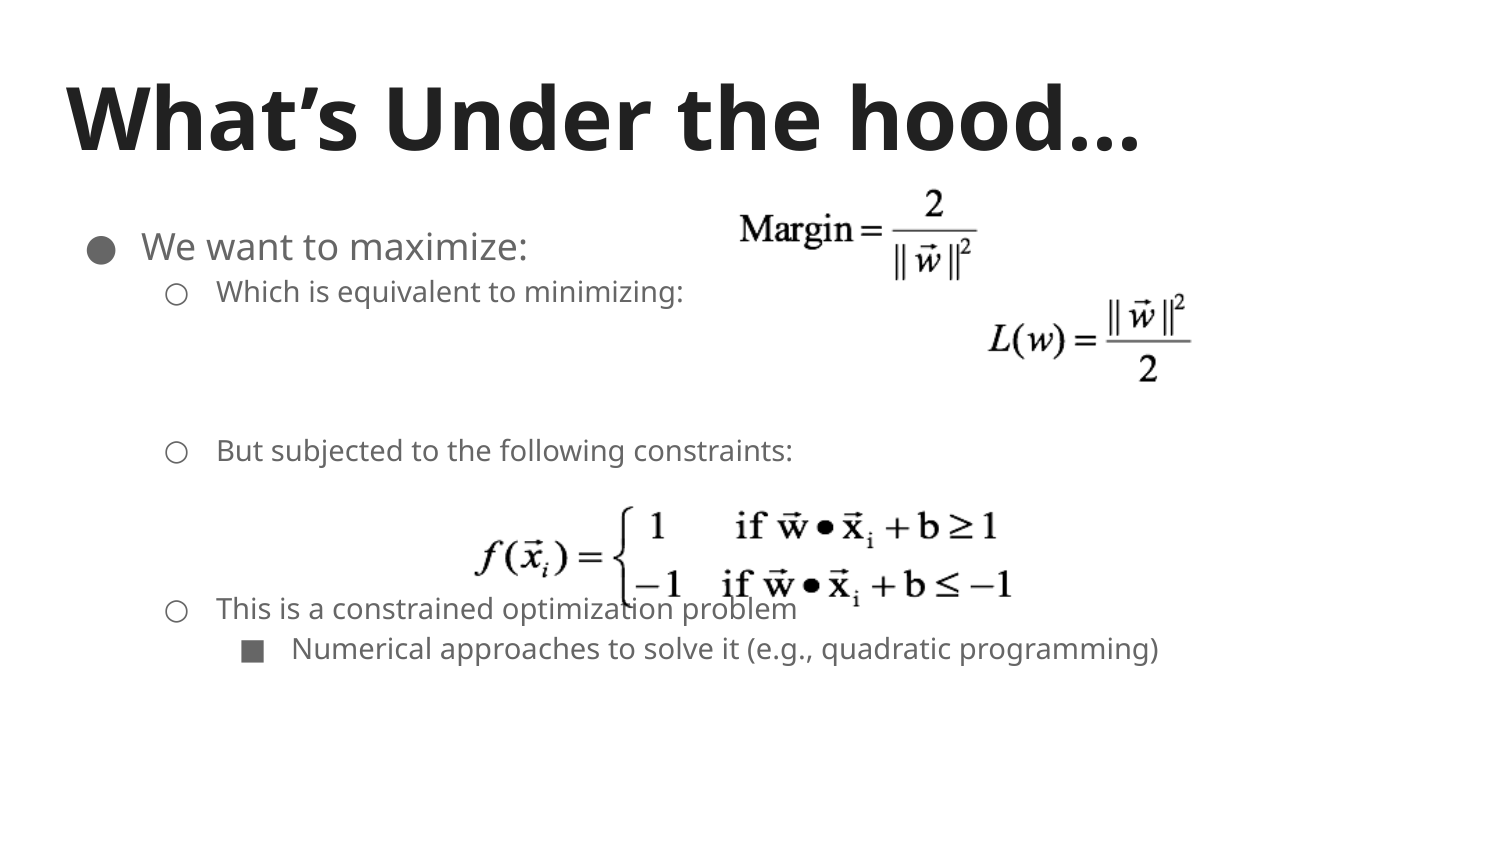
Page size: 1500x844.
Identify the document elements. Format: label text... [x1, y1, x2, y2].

picture [468, 179, 1196, 616]
title What’s Under the hood... [51, 48, 1449, 180]
list We want to maximize: Which is equivalent to minimizing: But subjected to the following constraints: This is a constrained optimization problem Numerical approaches to solve it (e.g., quadratic programming) [51, 201, 1449, 750]
